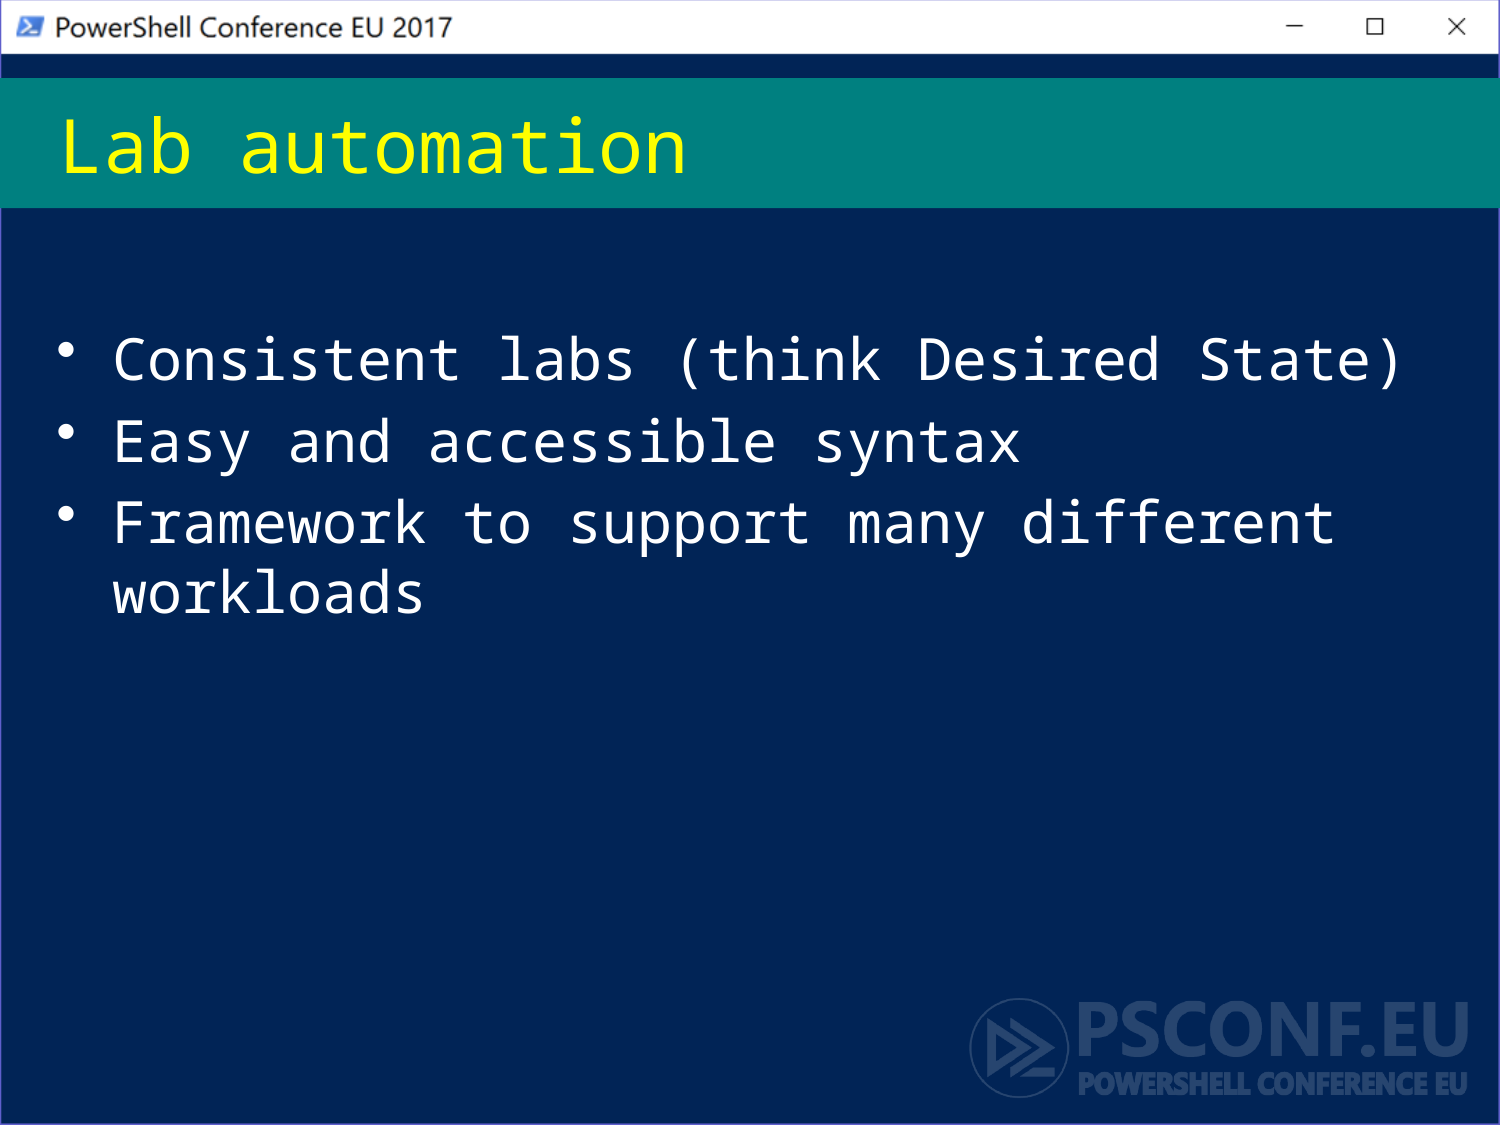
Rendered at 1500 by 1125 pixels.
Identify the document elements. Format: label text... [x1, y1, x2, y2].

picture [0, 0, 1500, 78]
title Lab automation [0, 78, 1500, 209]
picture [0, 209, 1500, 1125]
list Consistent labs (think Desired State) Easy and accessible syntax Framework to support many different workloads [41, 314, 1459, 1035]
